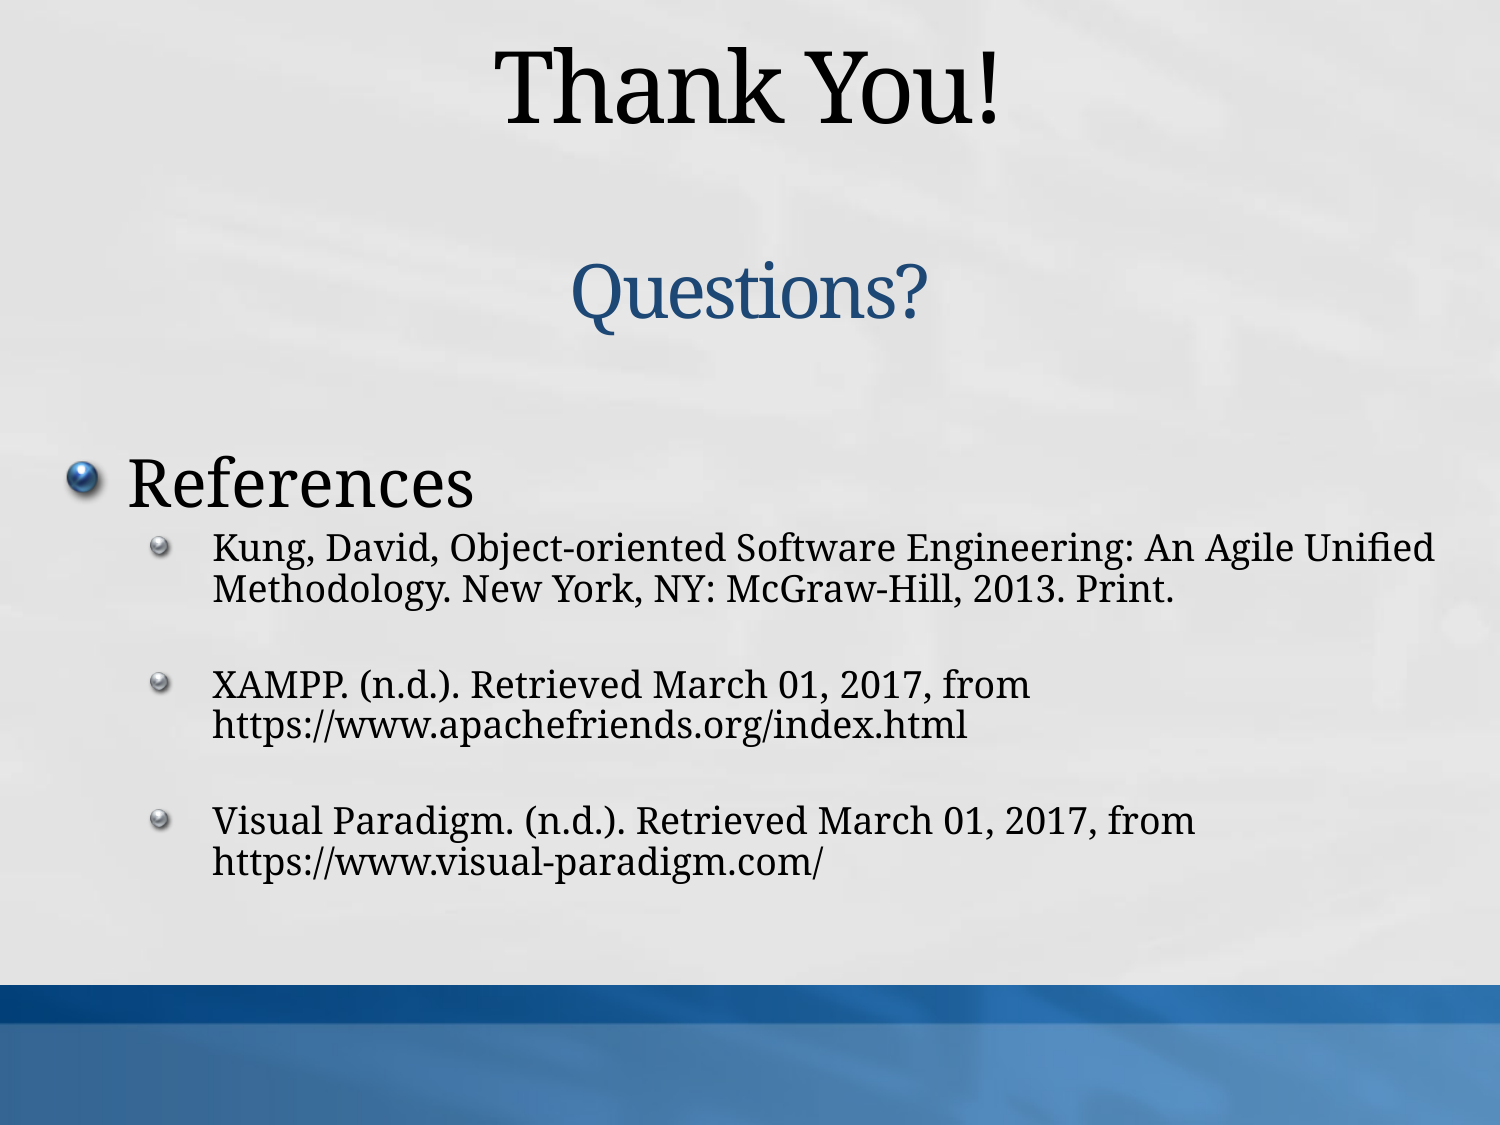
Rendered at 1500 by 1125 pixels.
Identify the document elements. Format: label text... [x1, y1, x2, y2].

title Thank You! Questions? [62, 37, 1438, 350]
list References Kung, David, Object-oriented Software Engineering: An Agile Unified Methodology. New York, NY: McGraw-Hill, 2013. Print. XAMPP. (n.d.). Retrieved March 01, 2017, from https://www.apachefriends.org/index.html Visual Paradigm. (n.d.). Retrieved March 01, 2017, from https://www.visual-paradigm.com/ [62, 450, 1438, 975]
picture [0, 0, 1500, 1125]
